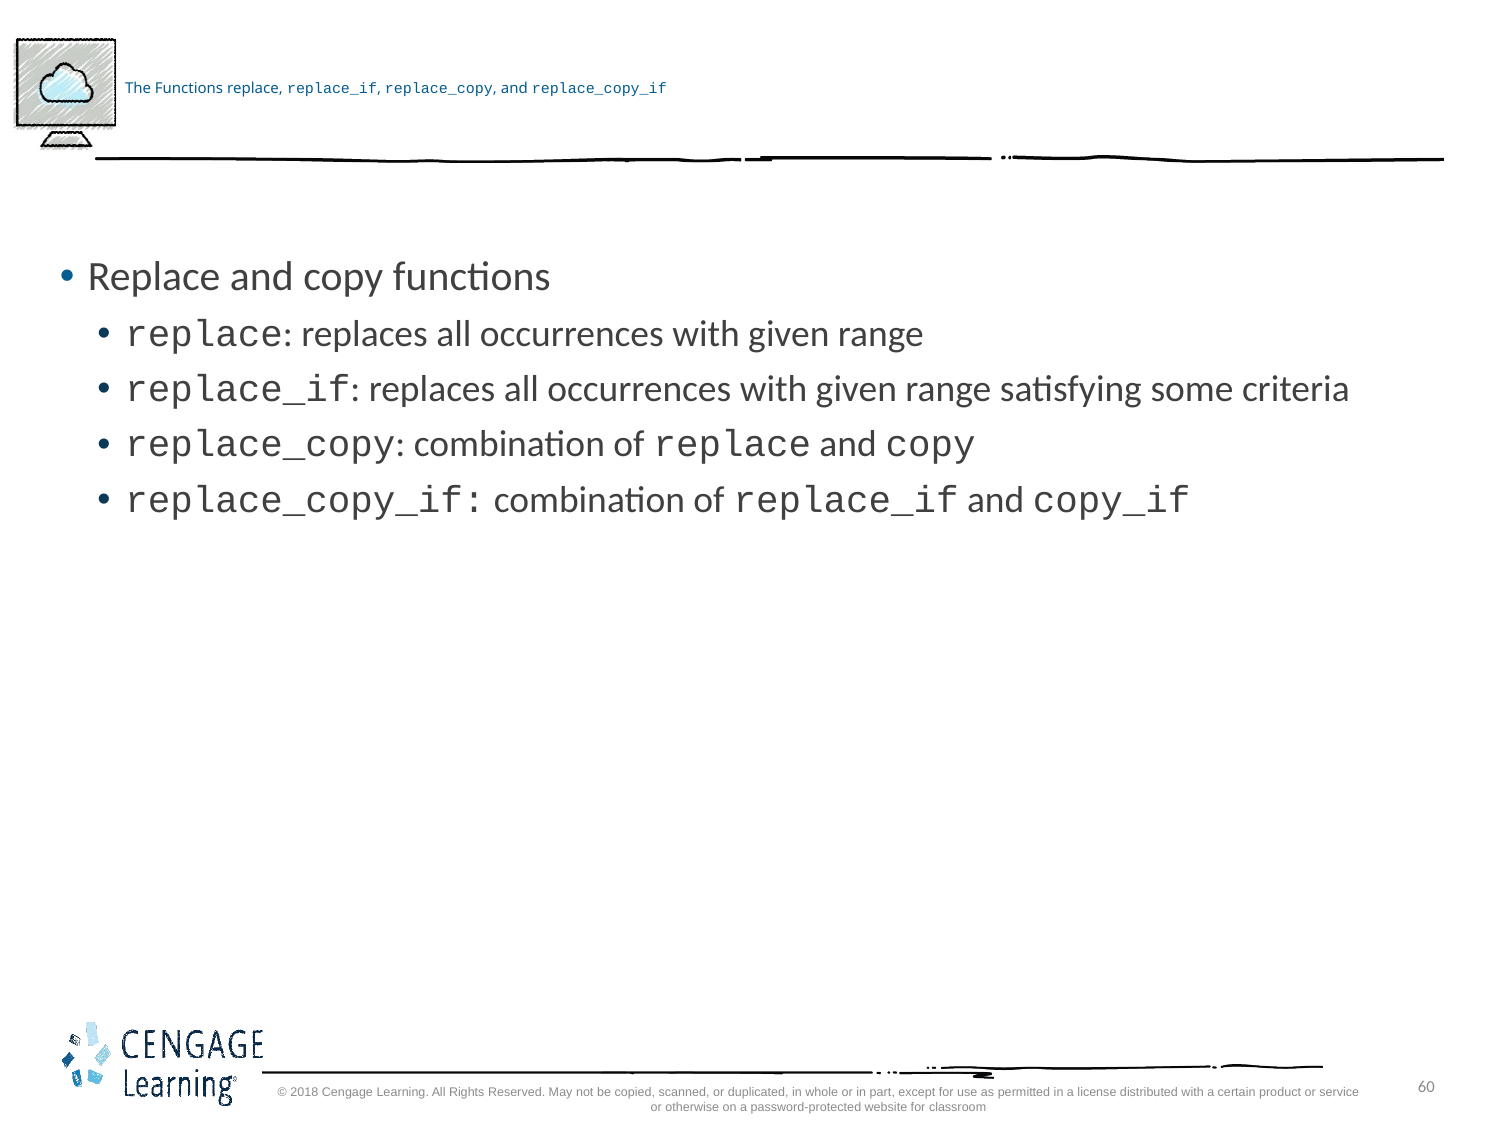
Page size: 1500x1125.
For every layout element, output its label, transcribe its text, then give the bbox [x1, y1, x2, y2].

footer © 2018 Cengage Learning. All Rights Reserved. May not be copied, scanned, or duplicated, in whole or in part, except for use as permitted in a license distributed with a certain product or service or otherwise on a password-protected website for classroom [262, 1079, 1375, 1120]
title The Functions replace, replace_if, replace_copy, and replace_copy_if [125, 66, 1442, 116]
picture [62, 1022, 1323, 1106]
list Replace and copy functions replace: replaces all occurrences with given range replace_if: replaces all occurrences with given range satisfying some criteria replace_copy: combination of replace and copy replace_copy_if: combination of replace_if and copy_if [59, 252, 1441, 524]
picture [13, 36, 117, 151]
picture [95, 155, 1444, 163]
